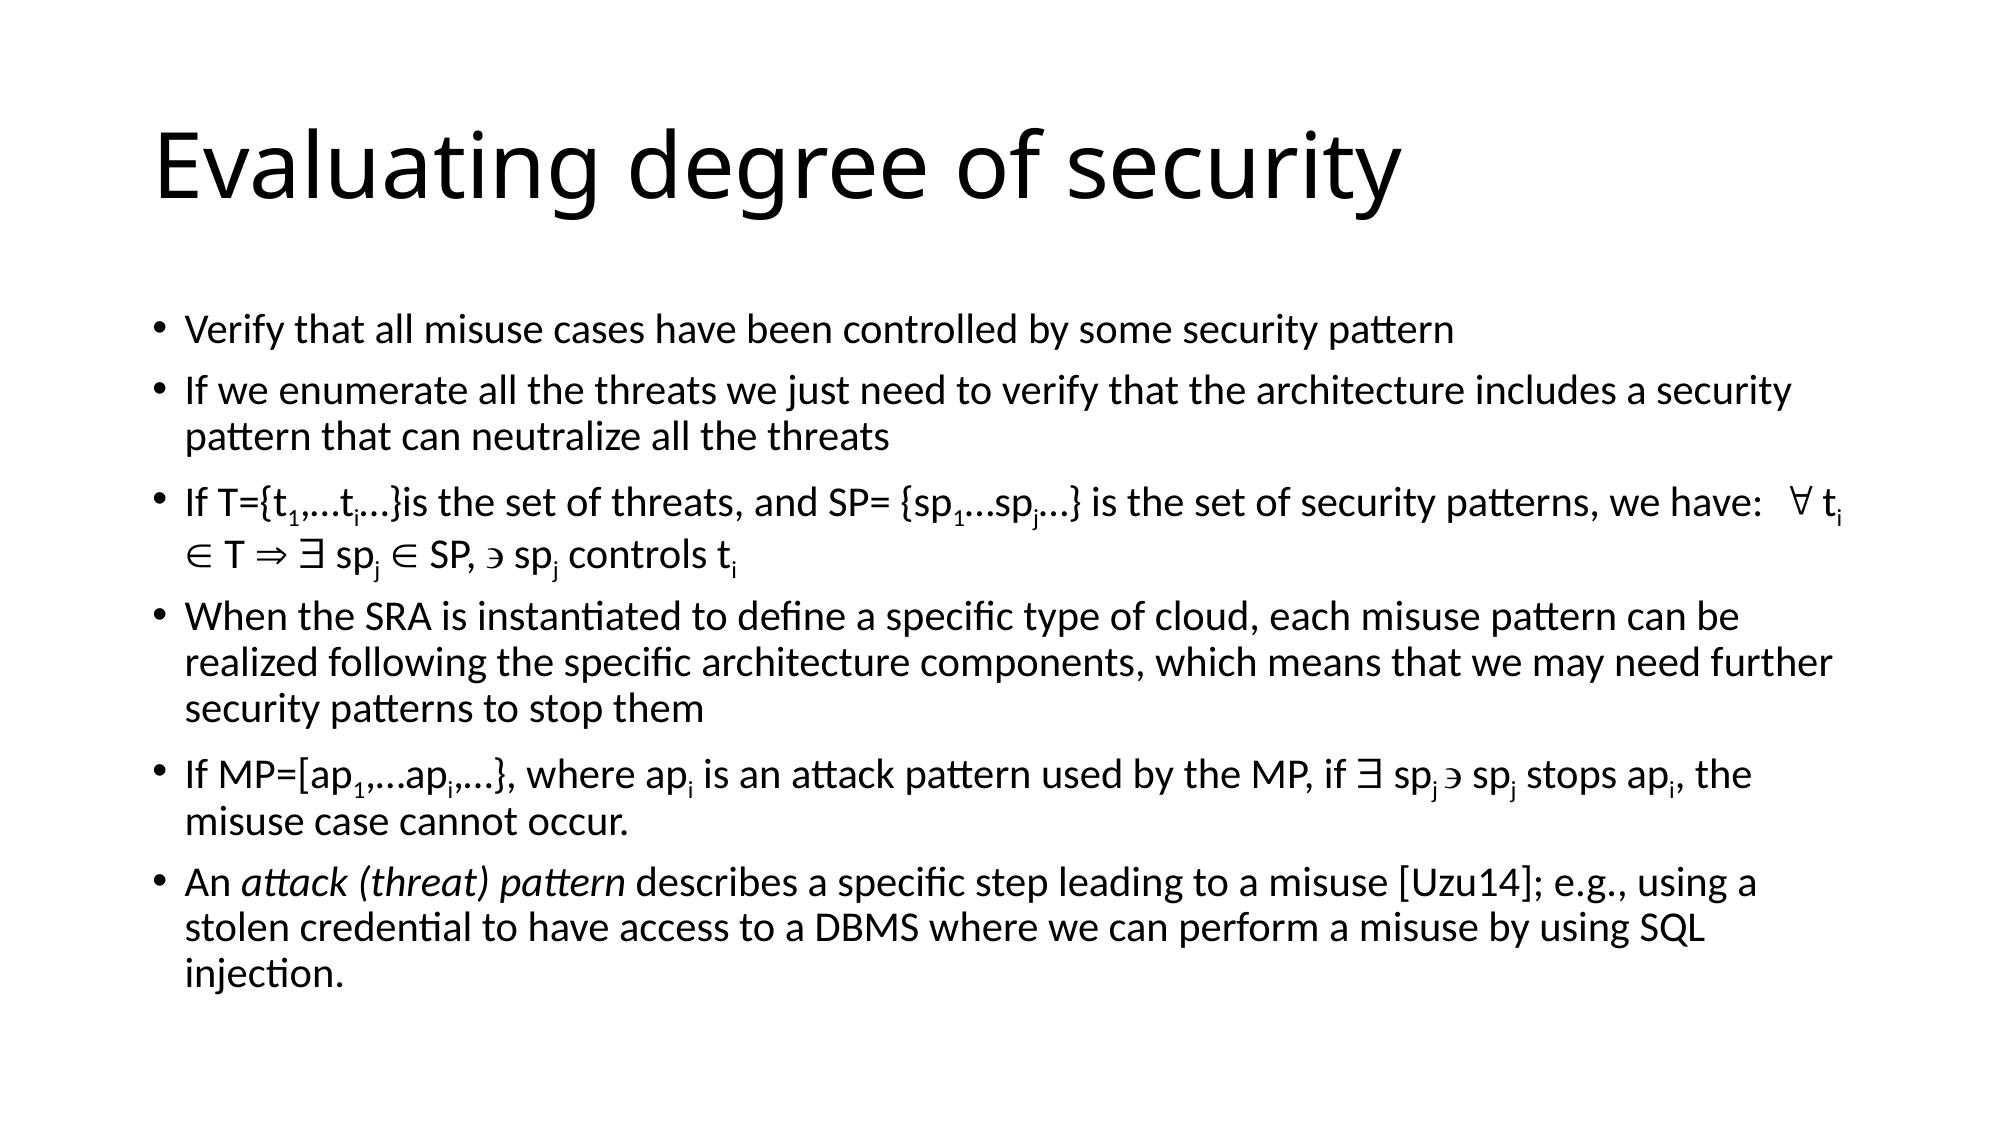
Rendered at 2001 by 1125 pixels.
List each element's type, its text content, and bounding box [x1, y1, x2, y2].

title Evaluating degree of security [137, 59, 1863, 278]
list Verify that all misuse cases have been controlled by some security pattern If we enumerate all the threats we just need to verify that the architecture includes a security pattern that can neutralize all the threats If T={t1,…ti…}is the set of threats, and SP= {sp1…spj…} is the set of security patterns, we have:  ti  T   spj  SP,  spj controls ti When the SRA is instantiated to define a specific type of cloud, each misuse pattern can be realized following the specific architecture components, which means that we may need further security patterns to stop them If MP=[ap1,…api,…}, where api is an attack pattern used by the MP, if  spj  spj stops api, the misuse case cannot occur. An attack (threat) pattern describes a specific step leading to a misuse [Uzu14]; e.g., using a stolen credential to have access to a DBMS where we can perform a misuse by using SQL injection. [137, 299, 1863, 1014]
